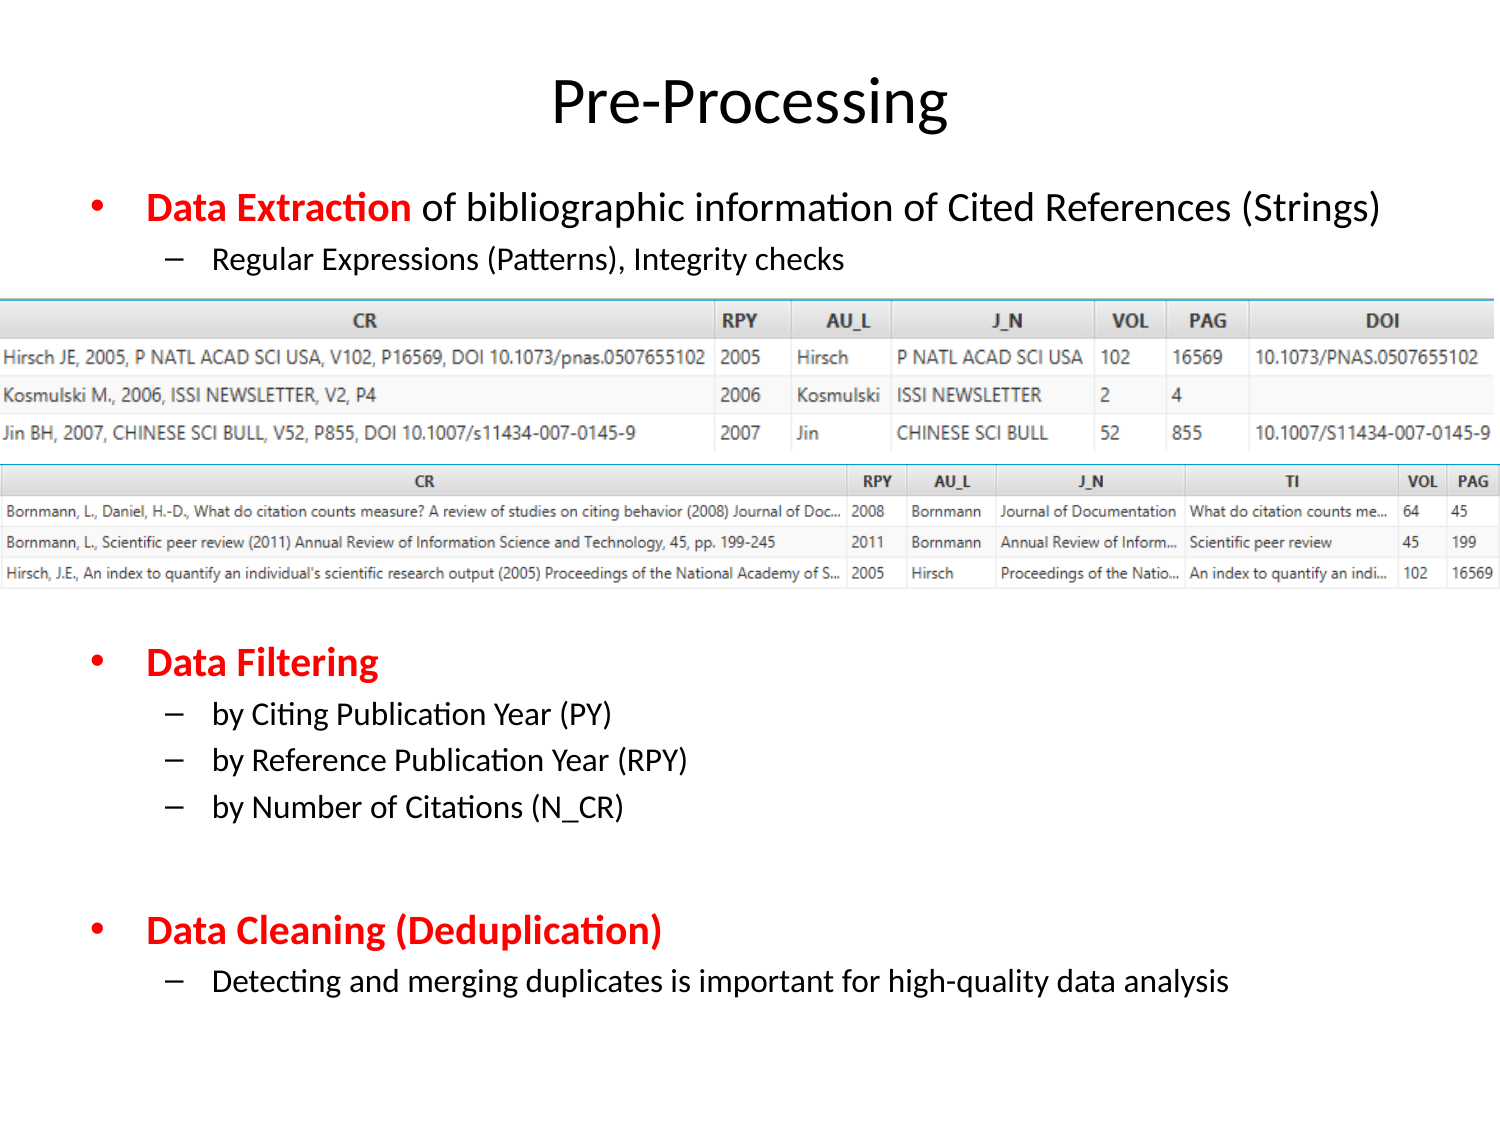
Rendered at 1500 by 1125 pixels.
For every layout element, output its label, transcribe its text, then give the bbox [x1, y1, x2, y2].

picture [0, 298, 1495, 451]
title Pre-Processing [75, 45, 1425, 149]
list Data Extraction of bibliographic information of Cited References (Strings) Regular Expressions (Patterns), Integrity checks Data Filtering by Citing Publication Year (PY) by Reference Publication Year (RPY) by Number of Citations (N_CR) Data Cleaning (Deduplication) Detecting and merging duplicates is important for high-quality data analysis [75, 172, 1500, 464]
list Data Extraction of bibliographic information of Cited References (Strings) Regular Expressions (Patterns), Integrity checks Data Filtering by Citing Publication Year (PY) by Reference Publication Year (RPY) by Number of Citations (N_CR) Data Cleaning (Deduplication) Detecting and merging duplicates is important for high-quality data analysis [75, 595, 1500, 1005]
picture [0, 466, 1500, 590]
